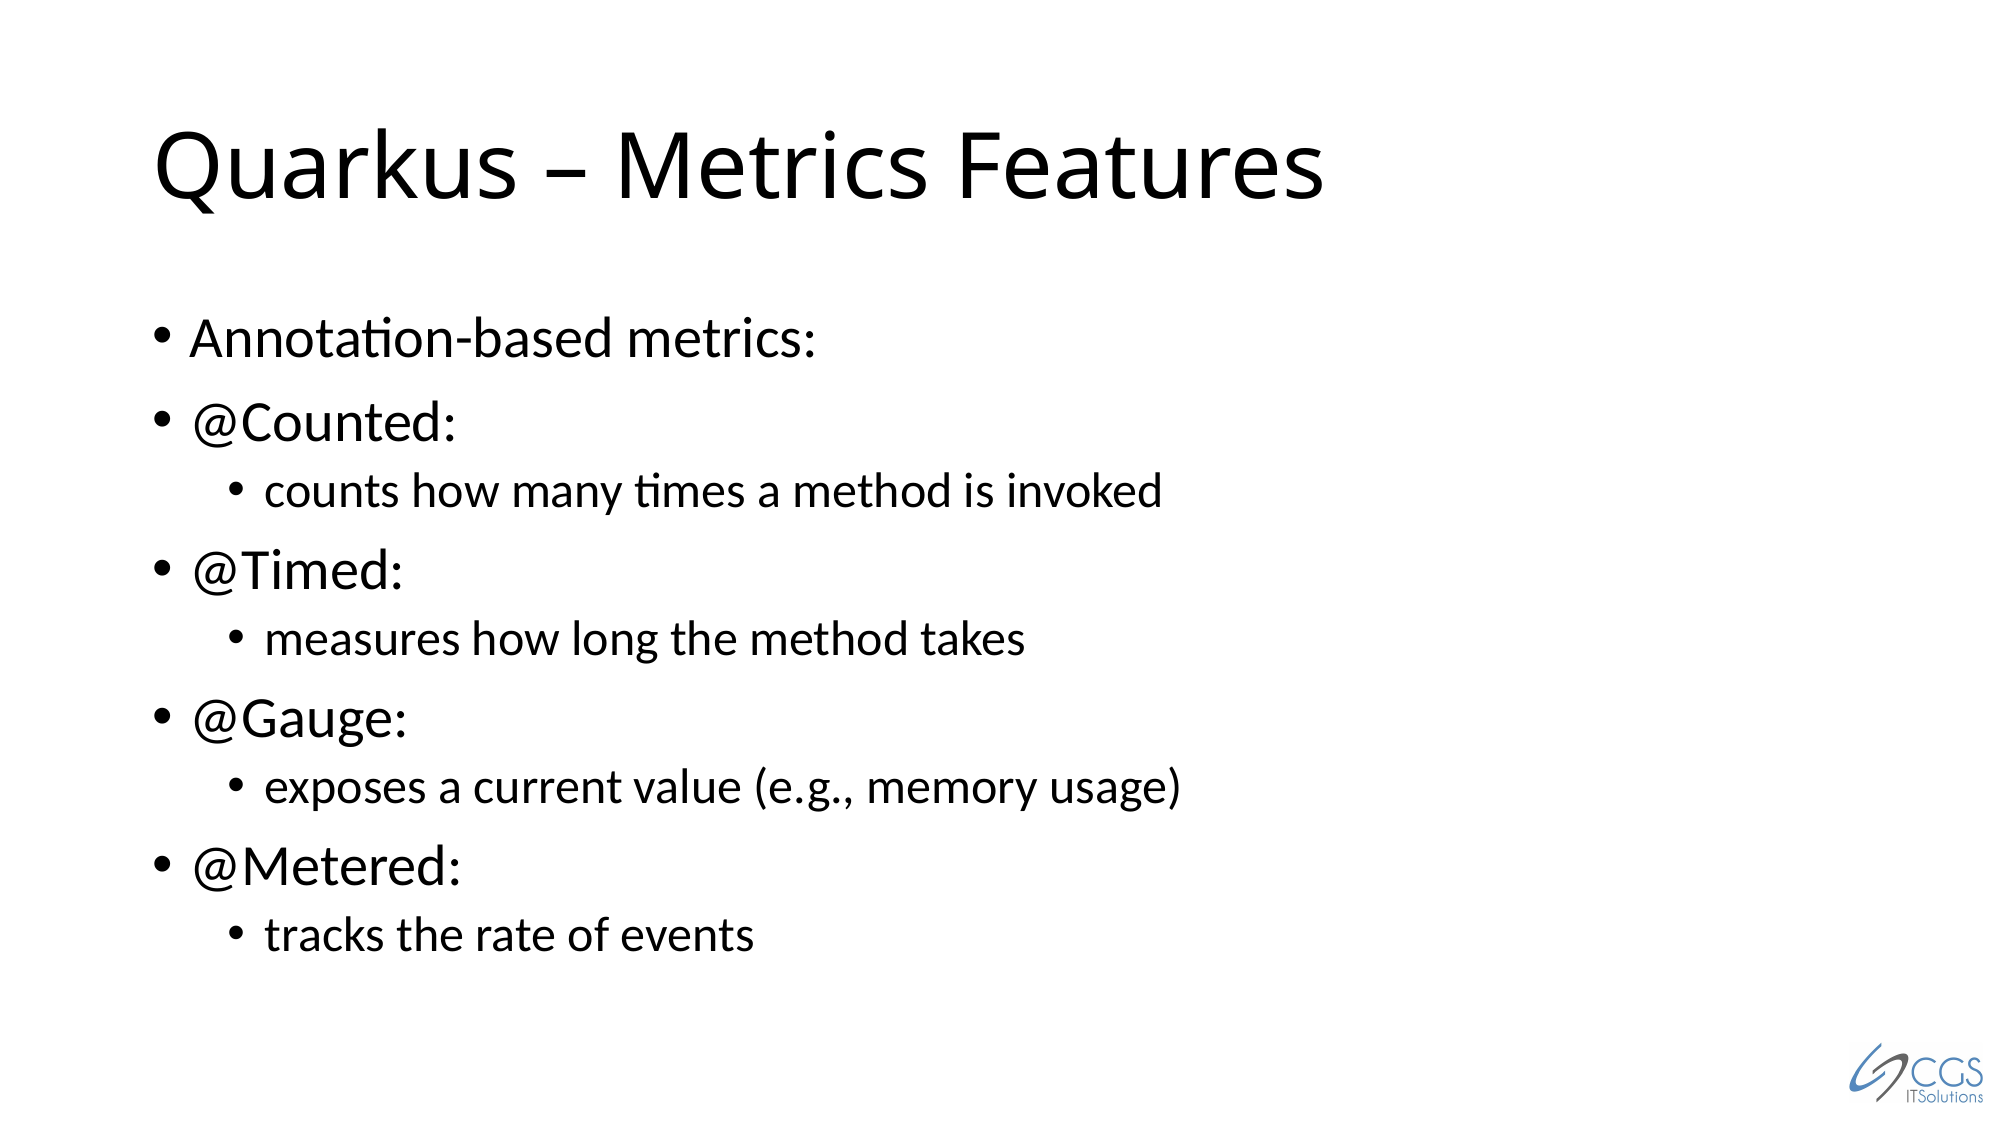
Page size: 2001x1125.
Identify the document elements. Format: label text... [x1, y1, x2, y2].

list Annotation-based metrics: @Counted: counts how many times a method is invoked @Timed: measures how long the method takes @Gauge: exposes a current value (e.g., memory usage) @Metered: tracks the rate of events [137, 299, 1863, 1014]
title Quarkus – Metrics Features [137, 59, 1863, 278]
picture [1849, 1042, 1983, 1103]
